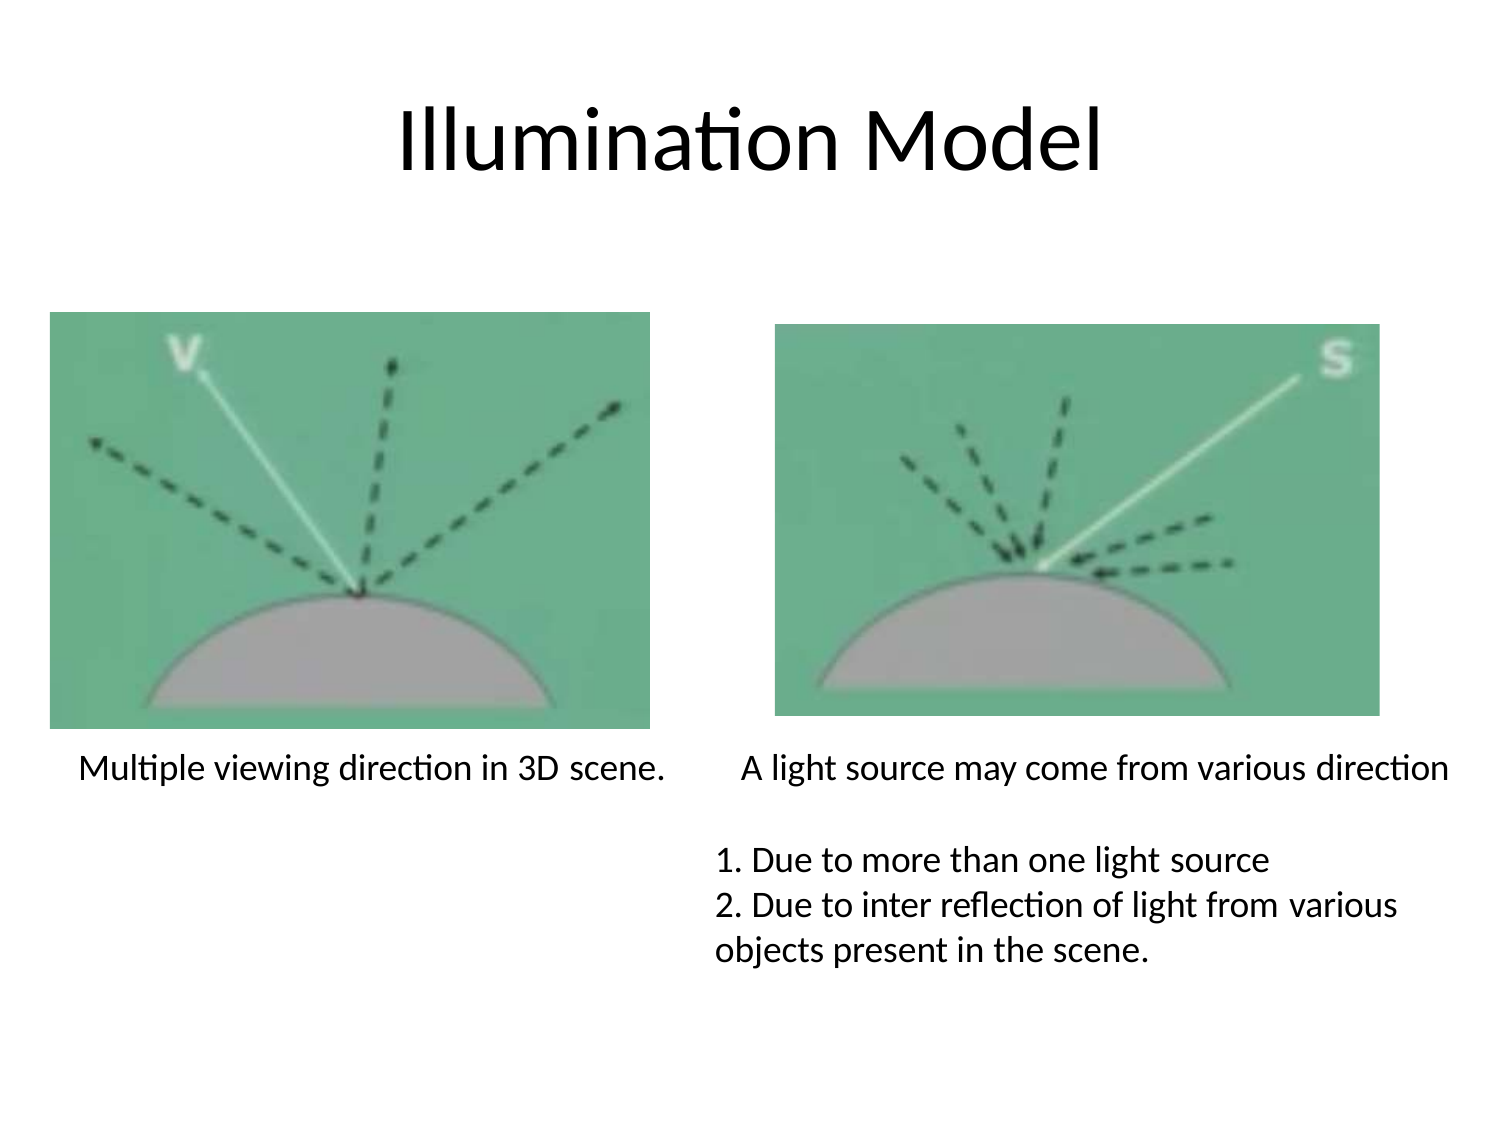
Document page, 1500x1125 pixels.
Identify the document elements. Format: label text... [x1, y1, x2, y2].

text_box A light source may come from various direction [738, 740, 1461, 788]
text_box [774, 324, 1380, 716]
text_box Multiple viewing direction in 3D scene. [76, 740, 673, 788]
text_box [49, 312, 650, 729]
text_box 1. Due to more than one light source 2. Due to inter reflection of light from various objects present in the scene. [713, 785, 1428, 970]
title Illumination Model [392, 37, 1107, 228]
